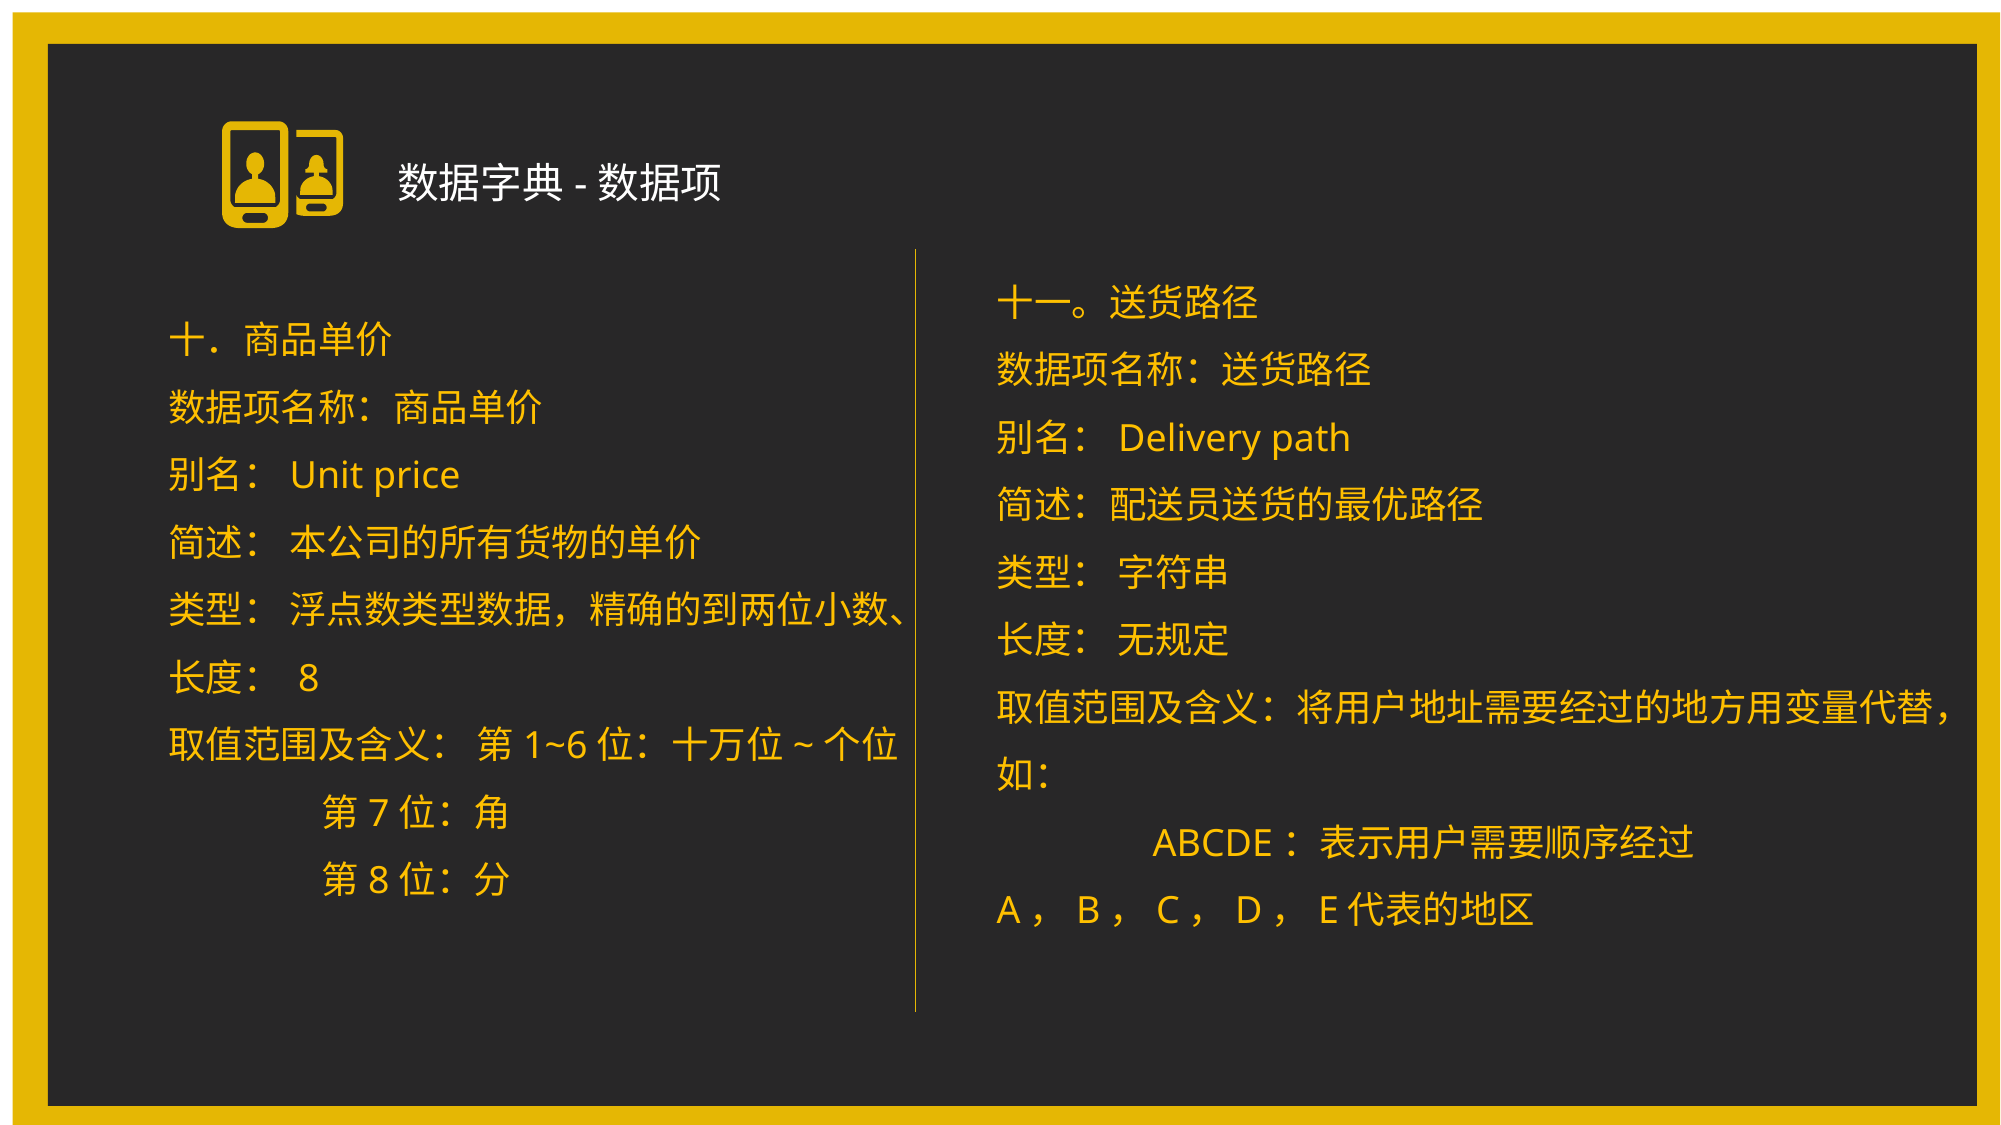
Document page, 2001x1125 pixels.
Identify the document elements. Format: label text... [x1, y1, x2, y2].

text_box 十一。送货路径 数据项名称：送货路径 别名：Delivery path 简述：配送员送货的最优路径 类型： 字符串 长度： 无规定 取值范围及含义：将用户地址需要经过的地方用变量代替，如： ABCDE：表示用户需要顺序经过A，B，C，D，E代表的地区 [981, 248, 2000, 939]
text_box 十．商品单价 数据项名称：商品单价 别名：Unit price 简述： 本公司的所有货物的单价 类型： 浮点数类型数据，精确的到两位小数、 长度： 8 取值范围及含义： 第1~6位：十万位~个位 第7位：角 第8位：分 [153, 286, 1084, 1044]
text_box 数据字典-数据项 [382, 149, 855, 215]
text_box [222, 121, 289, 229]
text_box [296, 129, 344, 216]
